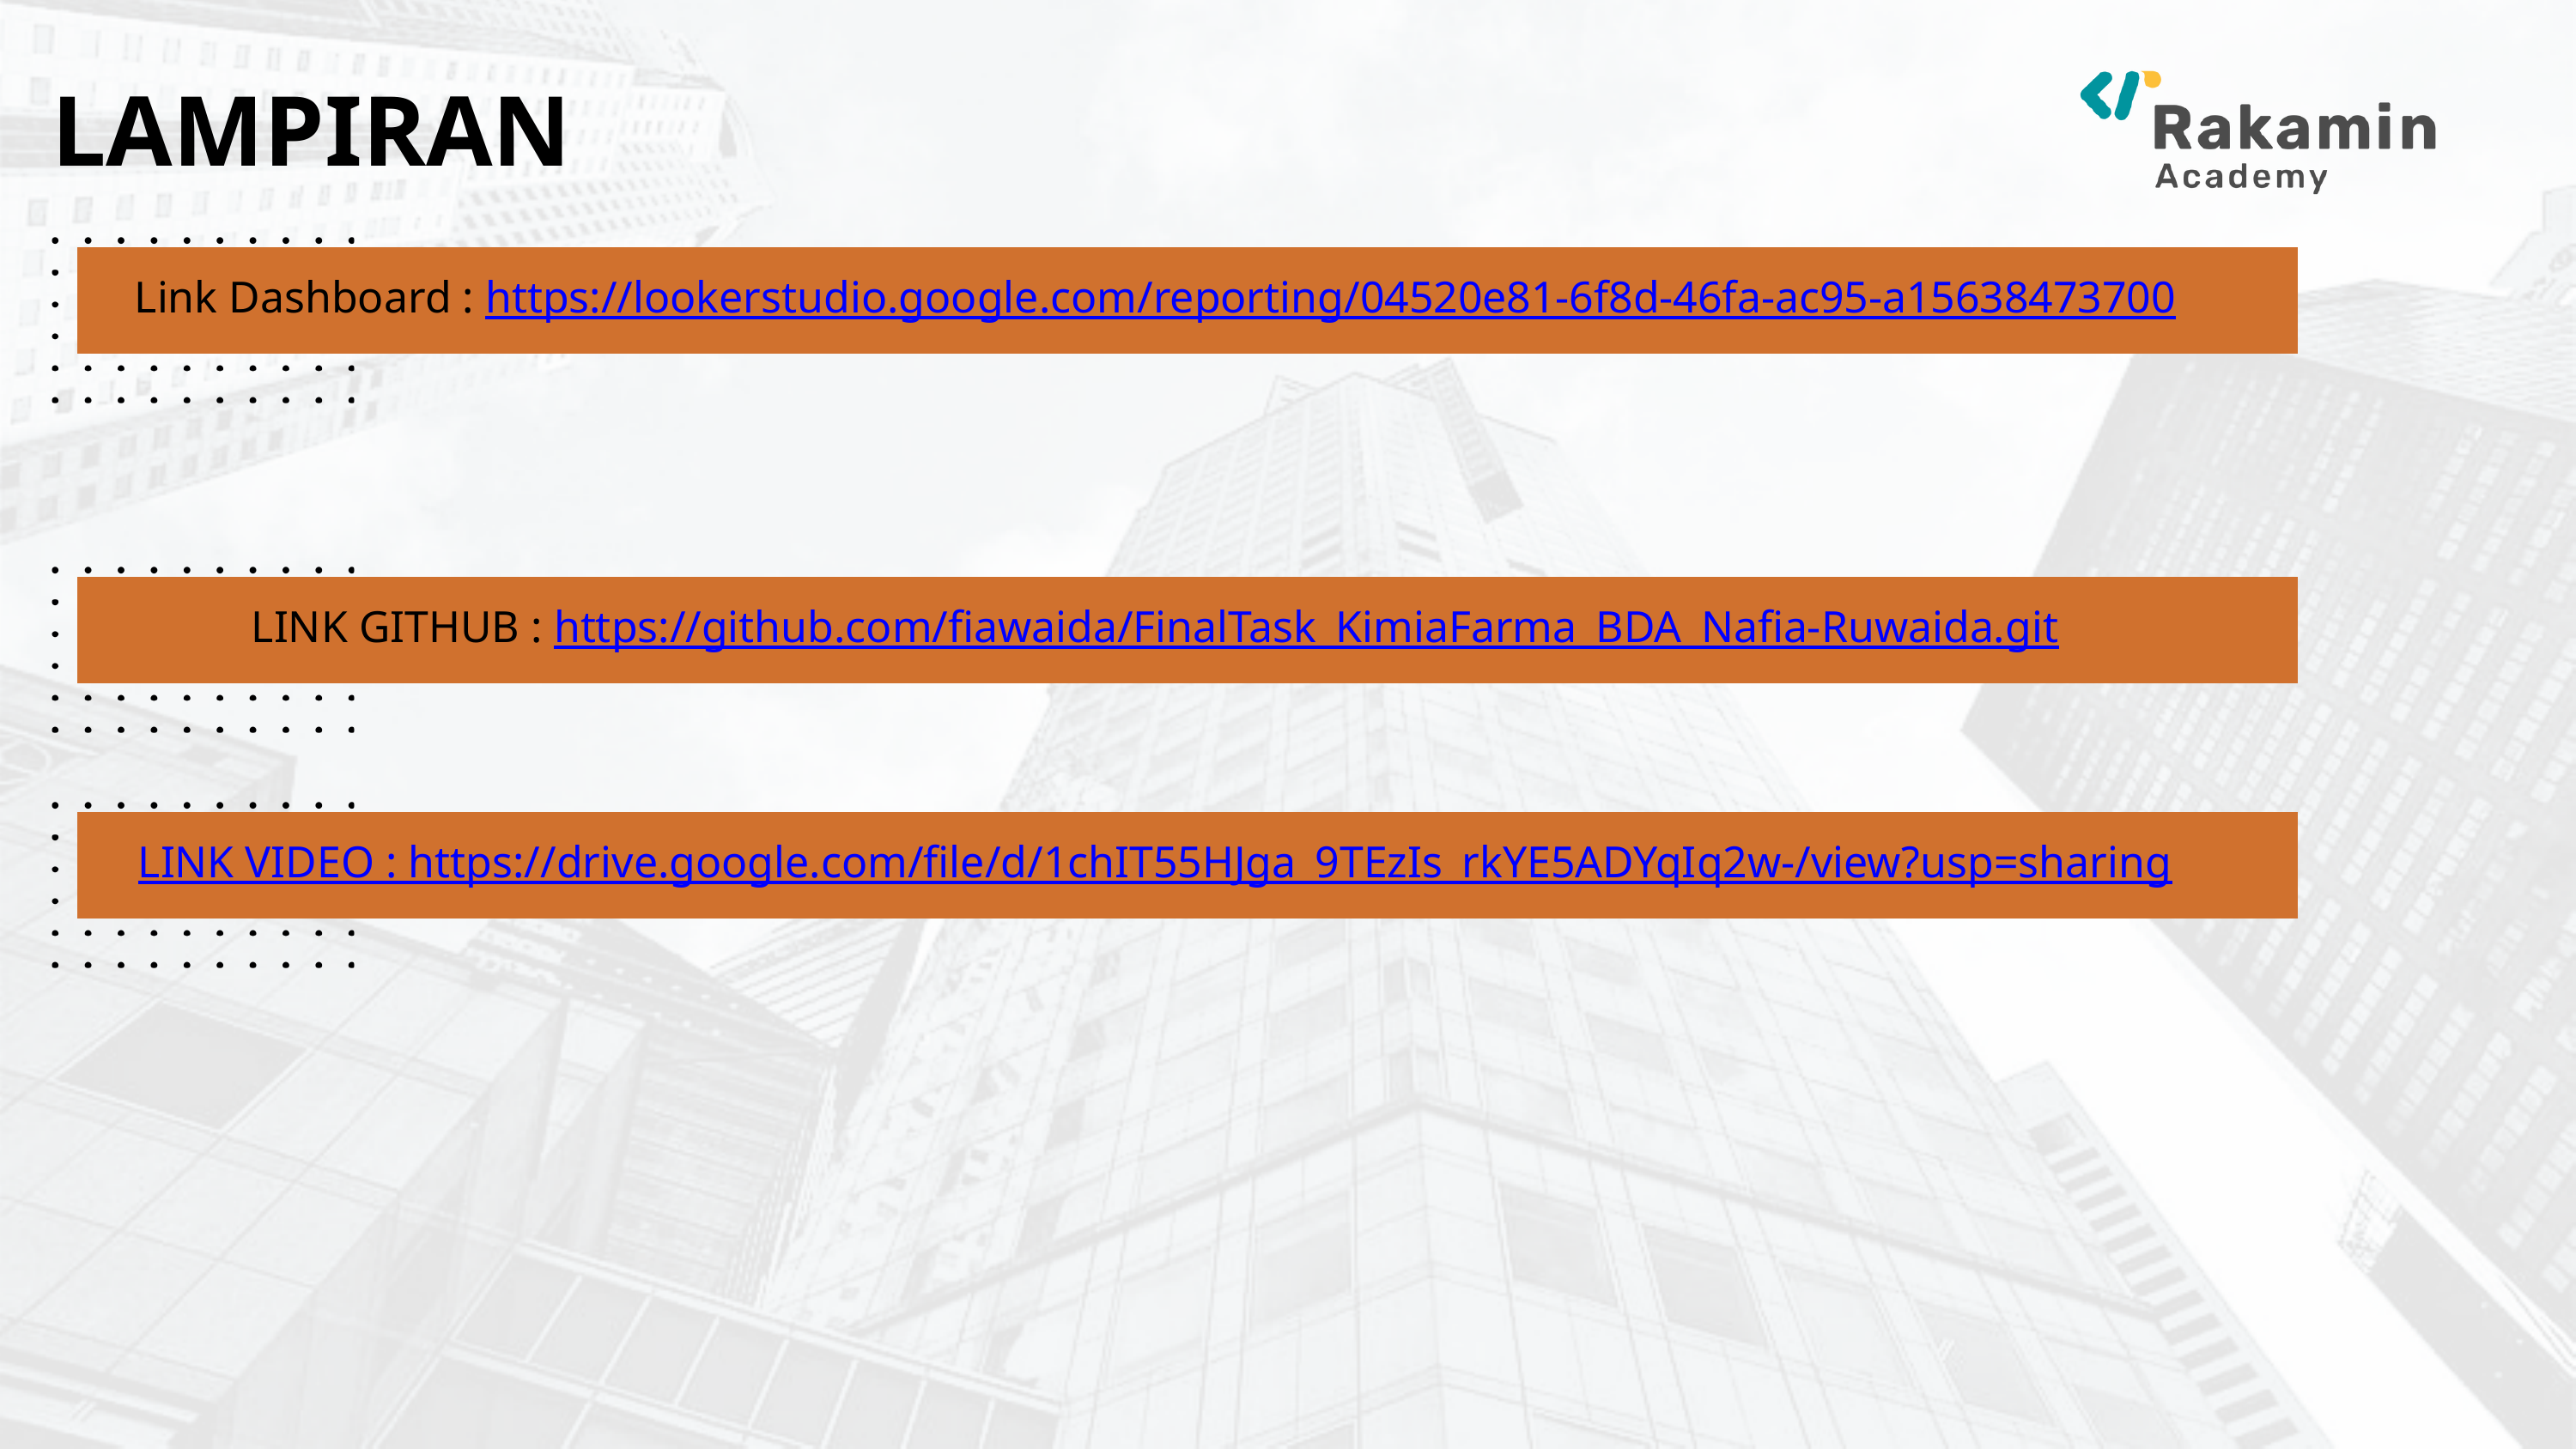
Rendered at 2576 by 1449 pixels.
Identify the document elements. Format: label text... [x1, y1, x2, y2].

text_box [76, 246, 2298, 354]
text_box LAMPIRAN [52, 69, 2410, 185]
text_box [52, 567, 355, 733]
text_box [52, 802, 355, 968]
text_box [76, 811, 2298, 919]
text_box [76, 576, 2298, 683]
text_box [0, 0, 2576, 1449]
text_box [2061, 52, 2456, 205]
text_box [52, 237, 355, 403]
